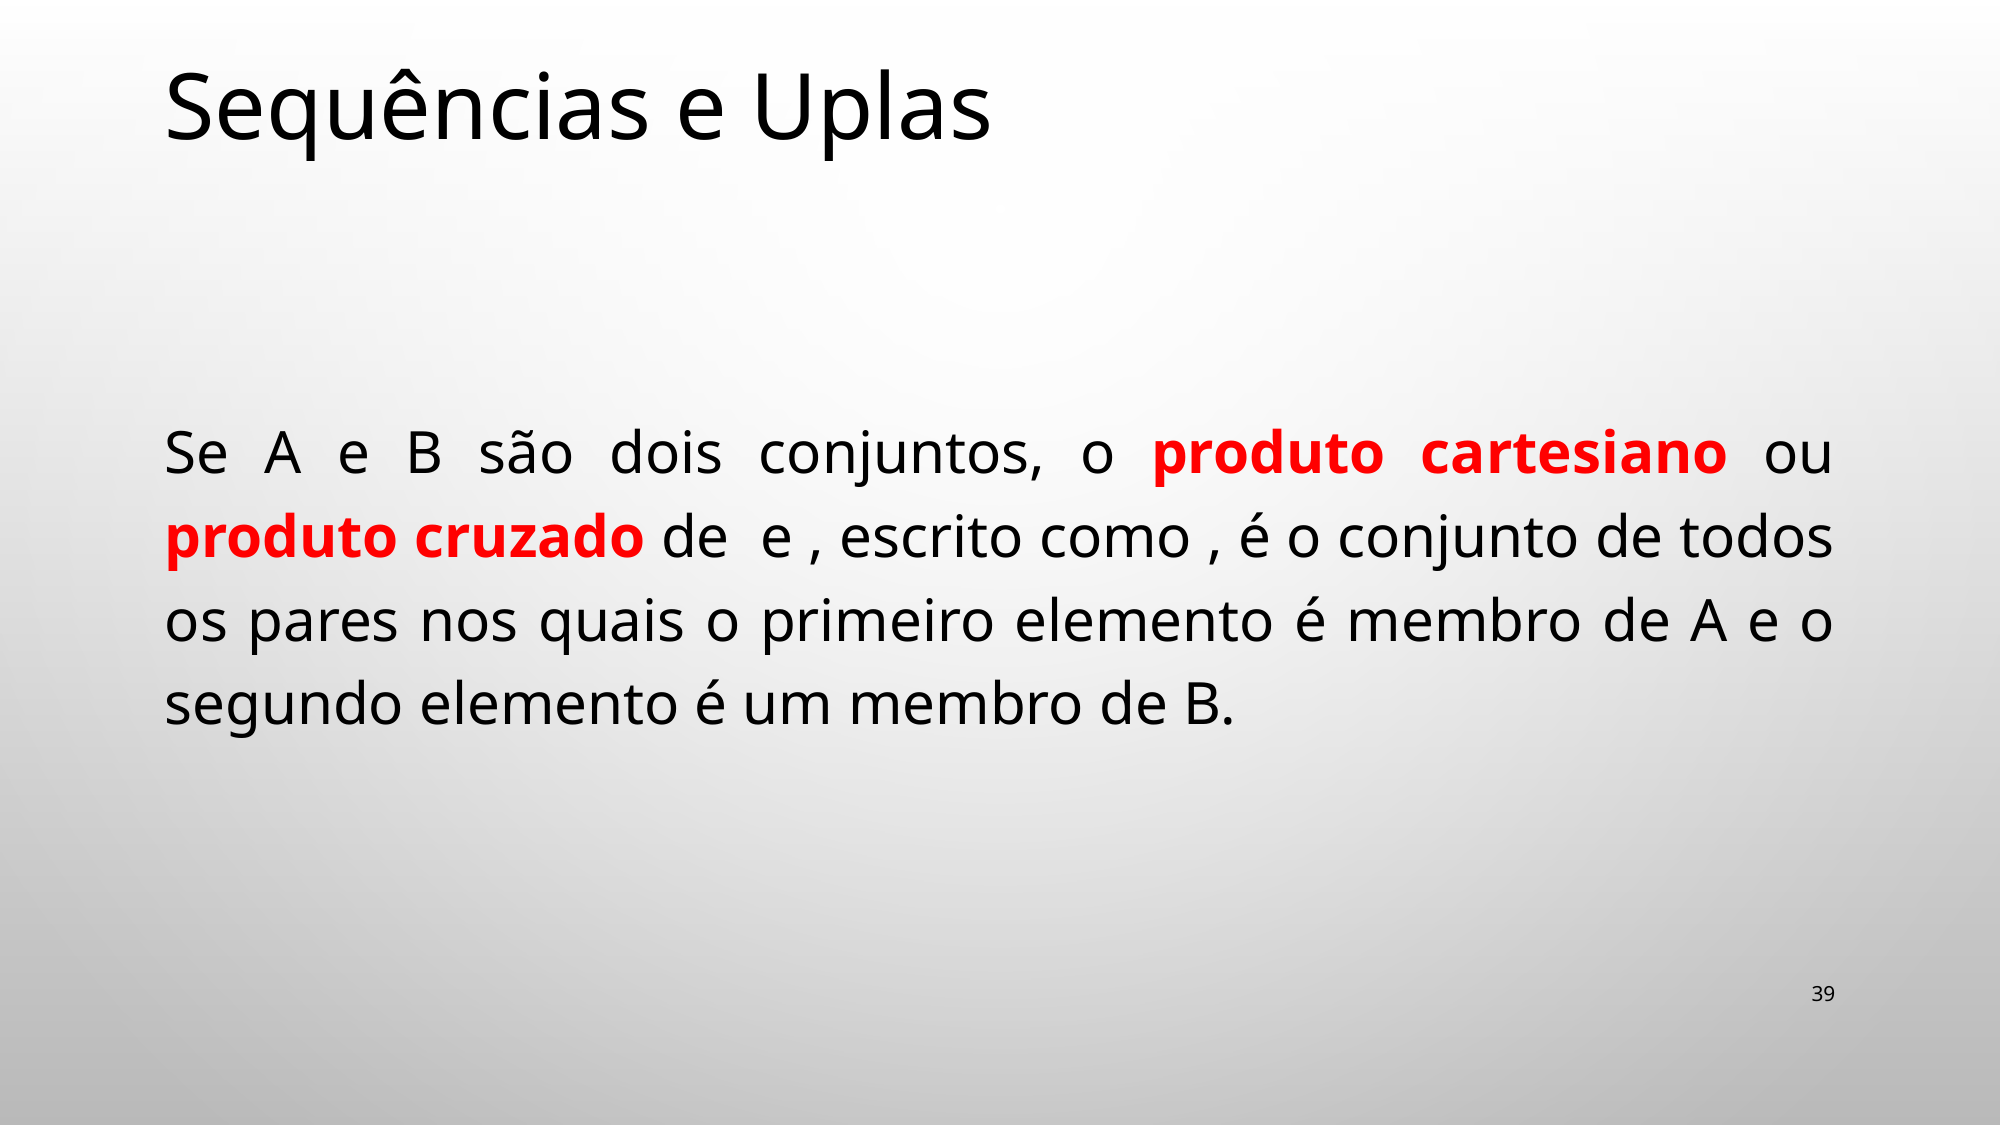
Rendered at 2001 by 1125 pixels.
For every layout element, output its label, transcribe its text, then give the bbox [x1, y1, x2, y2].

title Sequências e Uplas [149, 44, 1851, 175]
slide_number 39 [1724, 965, 1851, 1025]
picture [0, 0, 2000, 1125]
